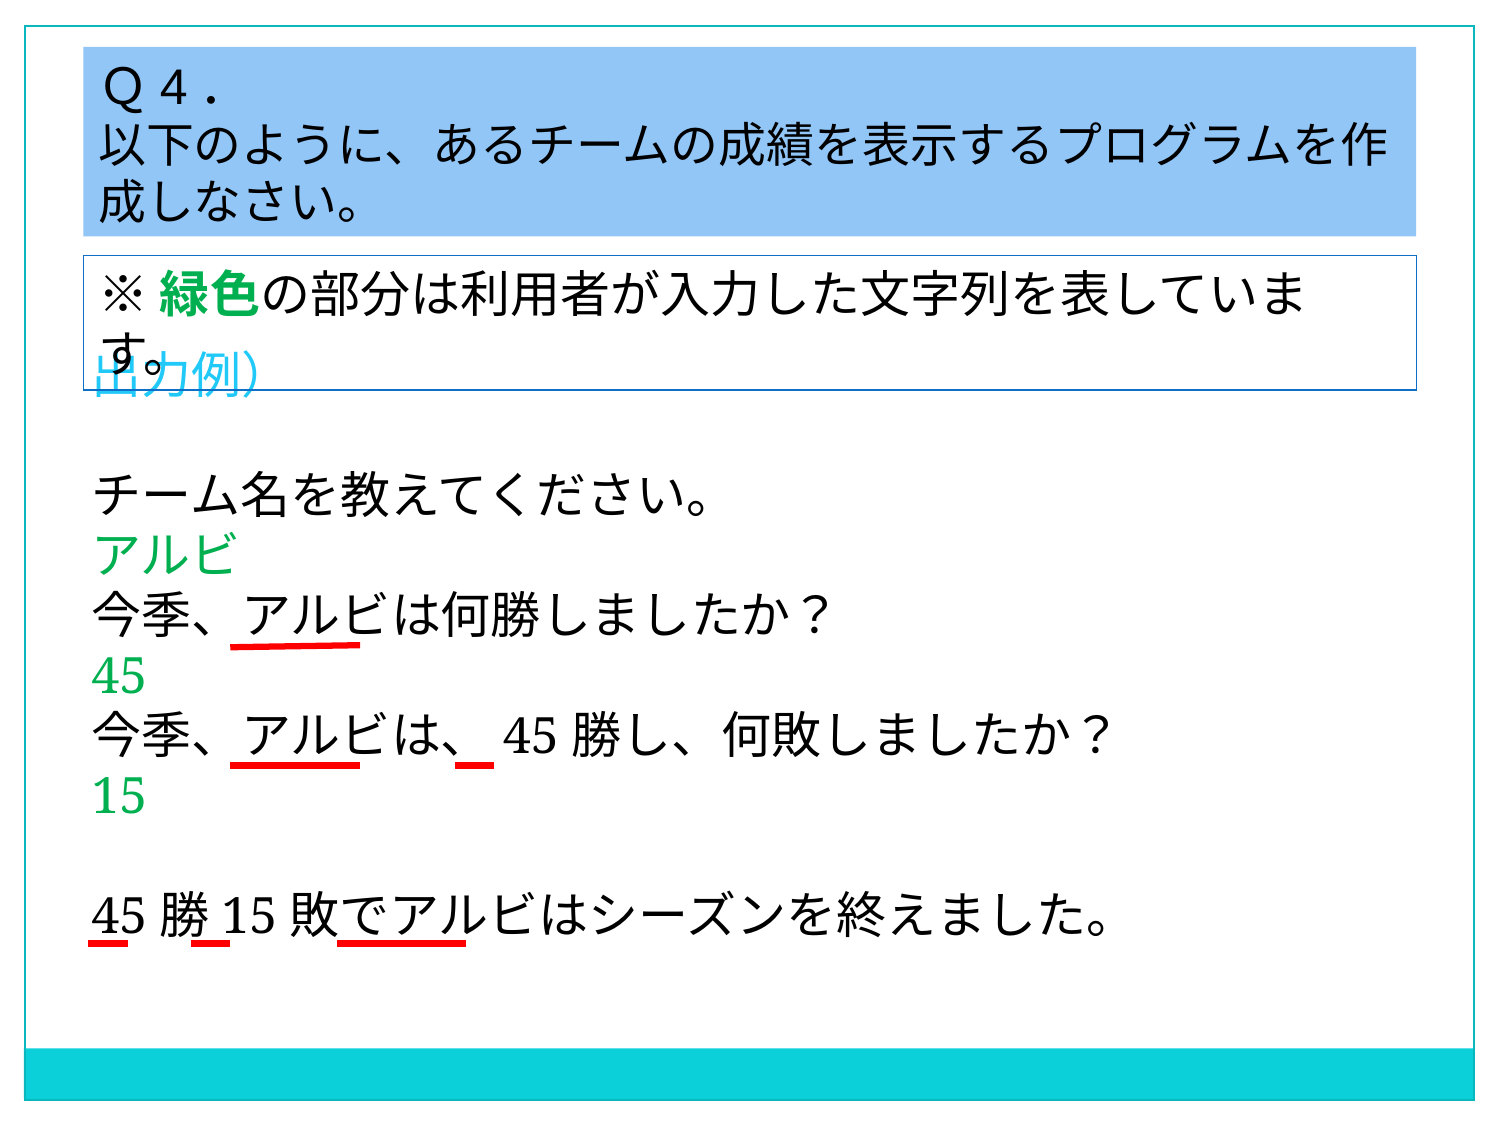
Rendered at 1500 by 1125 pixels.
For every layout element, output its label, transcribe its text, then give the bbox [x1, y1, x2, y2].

text_box ※緑色の部分は利用者が入力した文字列を表しています。 [83, 255, 1417, 390]
text_box Ｑ4． 以下のように、あるチームの成績を表示するプログラムを作成しなさい。 [83, 46, 1417, 237]
text_box 出力例） チーム名を教えてください。 アルビ 今季、アルビは何勝しましたか？ 45 今季、アルビは、45勝し、何敗しましたか？ 15 45勝15敗でアルビはシーズンを終えました。 [76, 335, 1471, 951]
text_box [229, 644, 361, 648]
